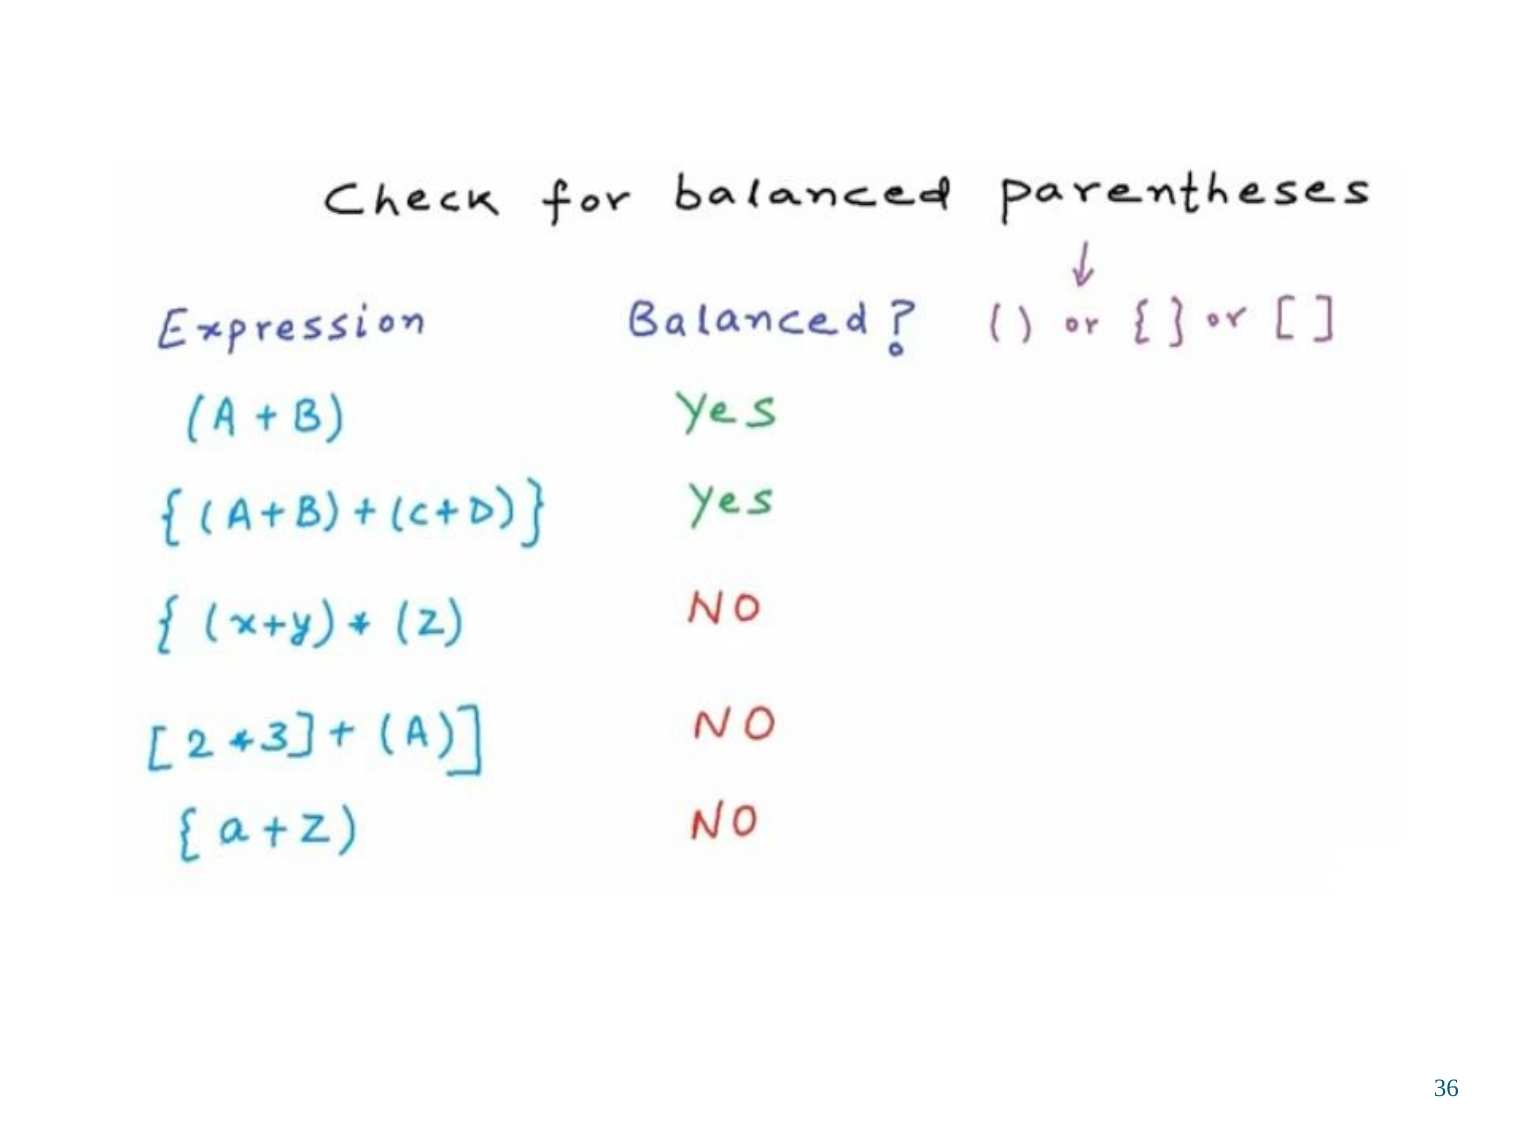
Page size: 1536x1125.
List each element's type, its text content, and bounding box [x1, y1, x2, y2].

picture [111, 161, 1404, 895]
slide_number 36 [1427, 1072, 1466, 1125]
